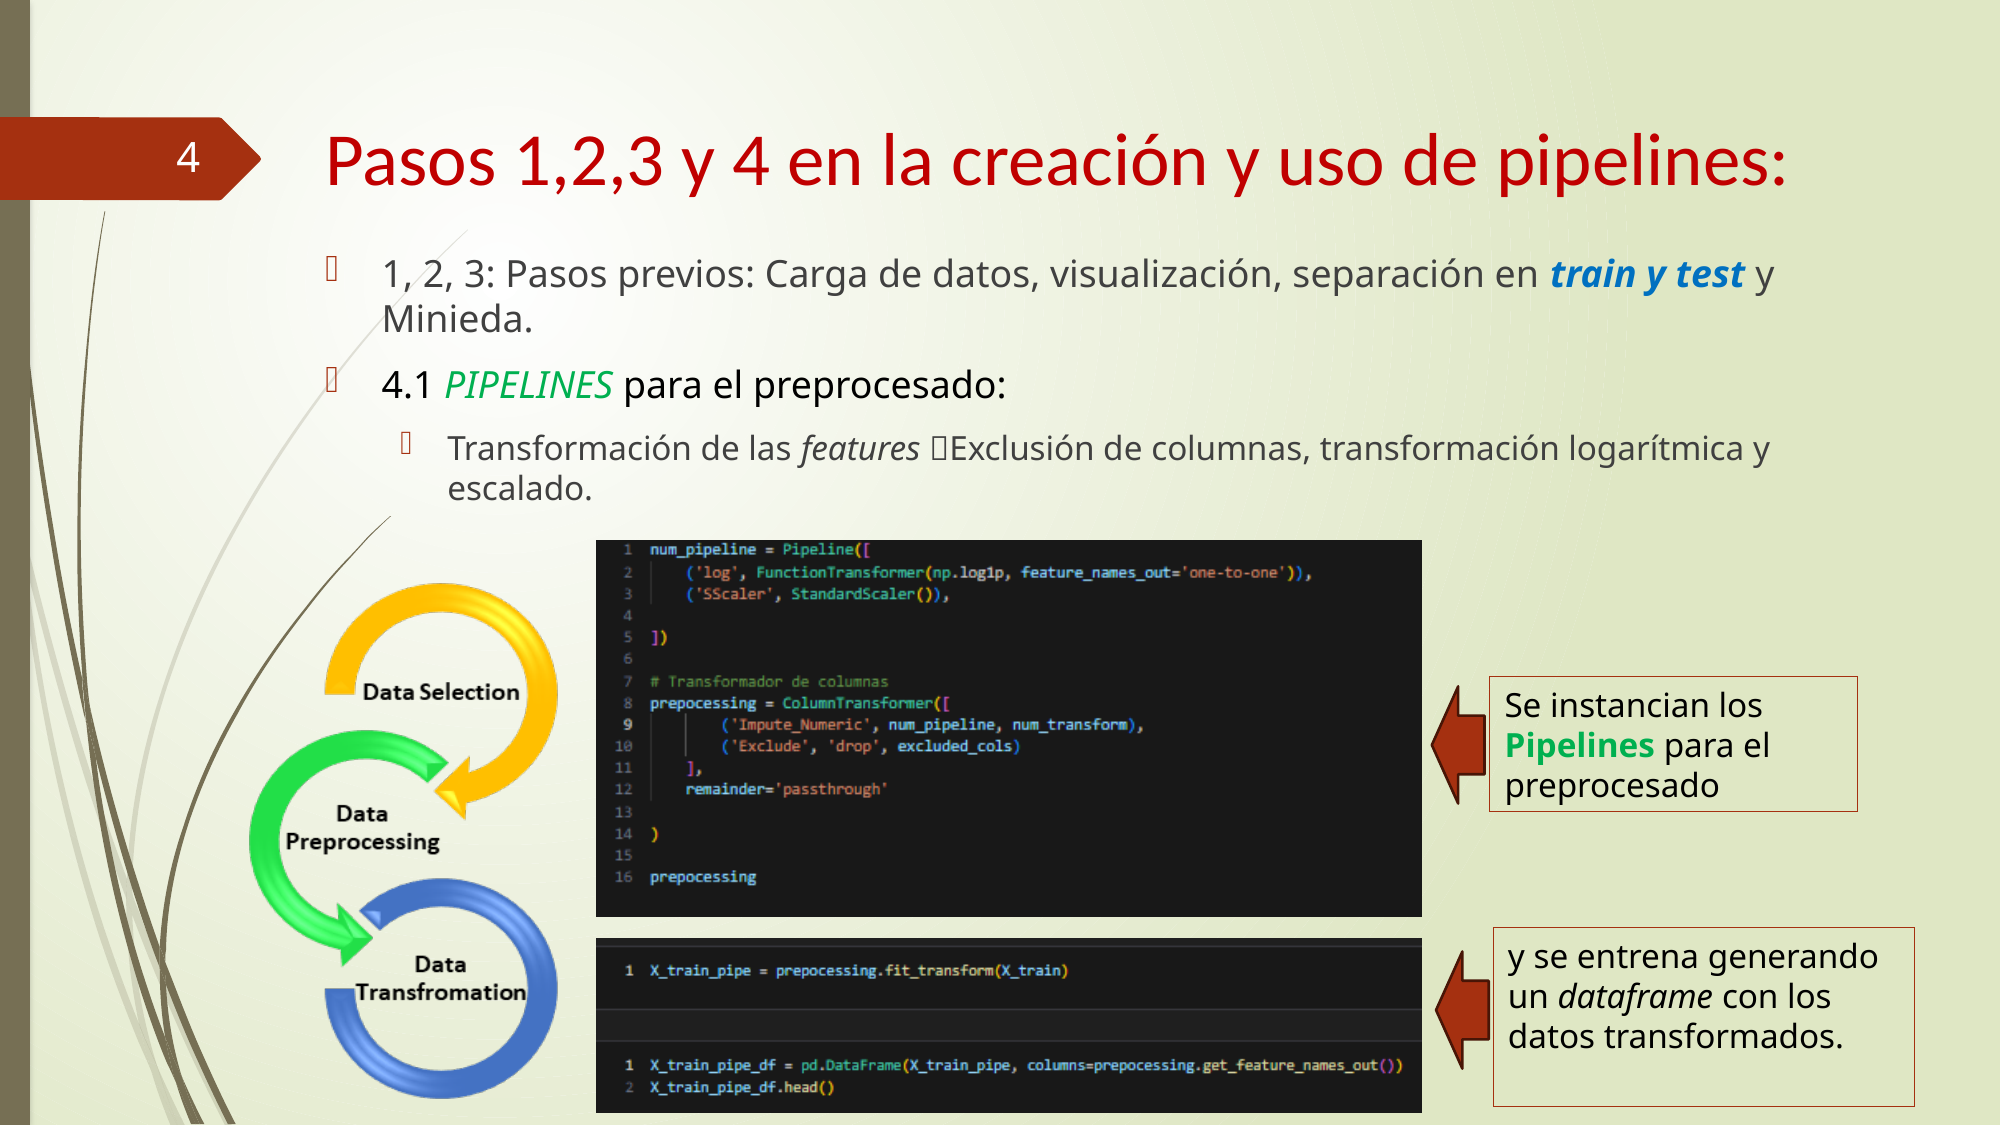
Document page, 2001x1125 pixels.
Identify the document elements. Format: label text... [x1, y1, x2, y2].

text_box [1430, 685, 1486, 805]
slide_number 4 [87, 129, 216, 190]
text_box y se entrena generando un dataframe con los datos transformados. [1493, 927, 1915, 1107]
picture [150, 539, 1422, 1113]
text_box Se instancian los Pipelines para el preprocesado [1489, 676, 1858, 812]
list 1, 2, 3: Pasos previos: Carga de datos, visualización, separación en train y test y Minieda. 4.1 PIPELINES para el preprocesado: Transformación de las features Exclusión de columnas, transformación logarítmica y escalado. [310, 242, 1888, 518]
title Pasos 1,2,3 y 4 en la creación y uso de pipelines: [310, 102, 1913, 240]
text_box [1434, 950, 1491, 1070]
